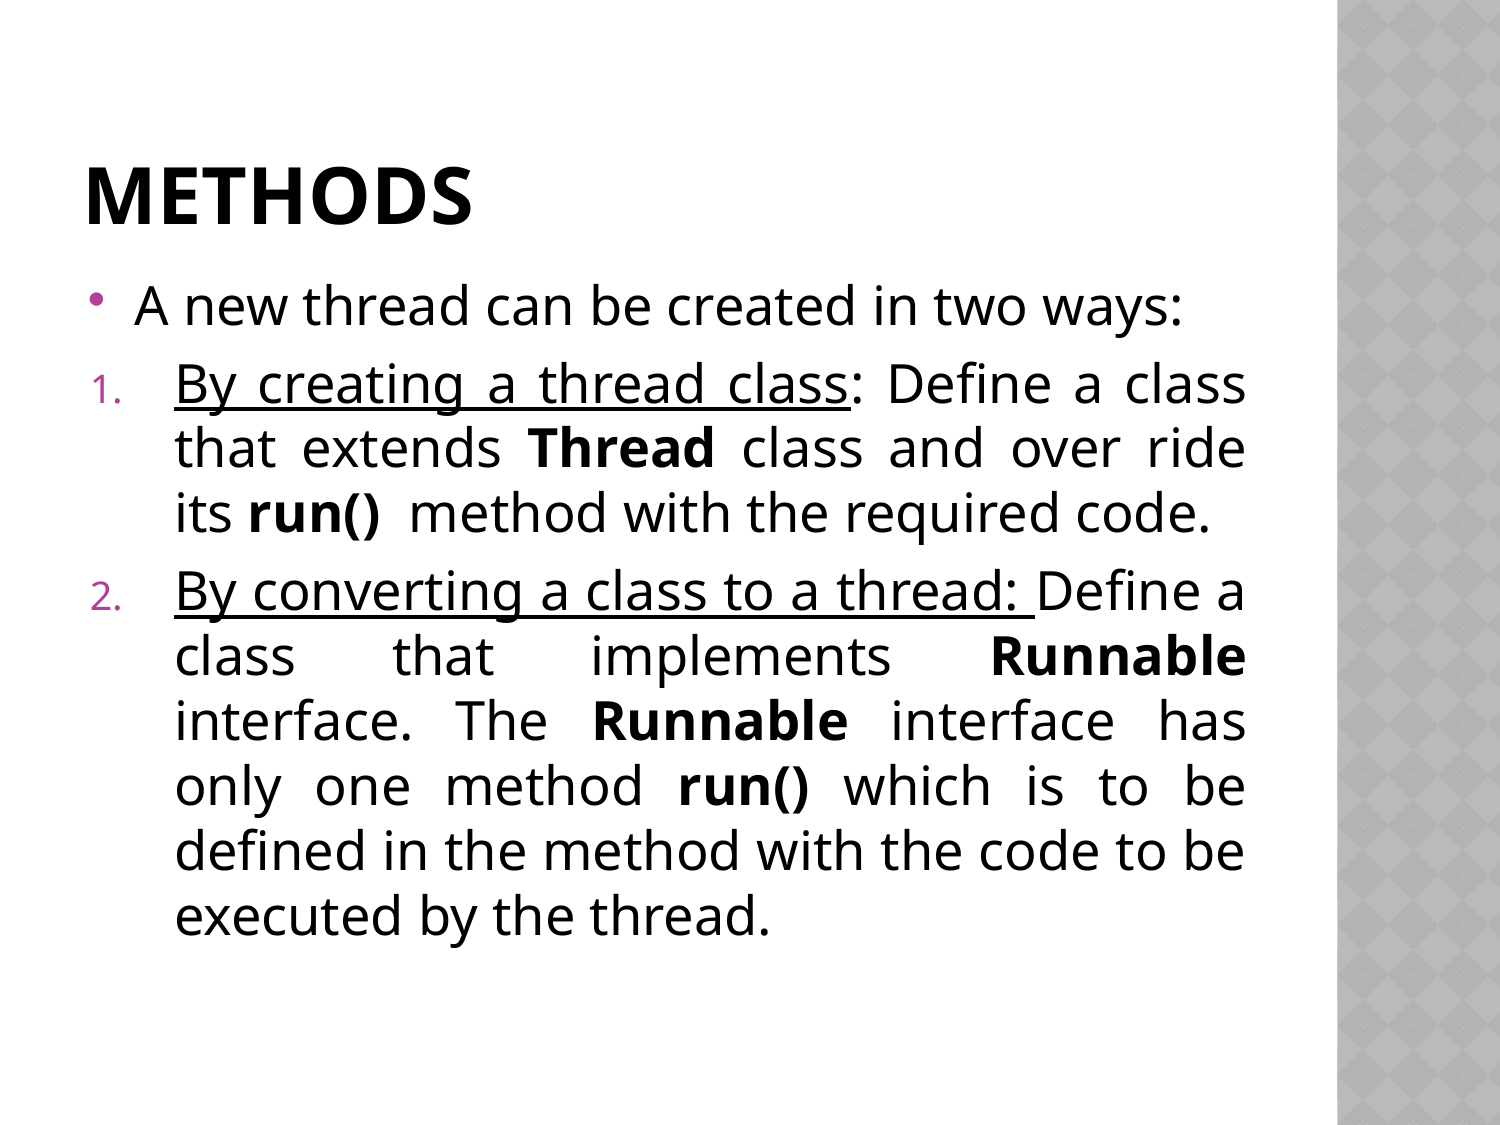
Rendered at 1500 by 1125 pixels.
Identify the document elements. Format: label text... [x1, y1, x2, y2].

list A new thread can be created in two ways: By creating a thread class: Define a class that extends Thread class and over ride its run() method with the required code. By converting a class to a thread: Define a class that implements Runnable interface. The Runnable interface has only one method run() which is to be defined in the method with the code to be executed by the thread. [75, 264, 1263, 1059]
title methods [75, 52, 1263, 240]
